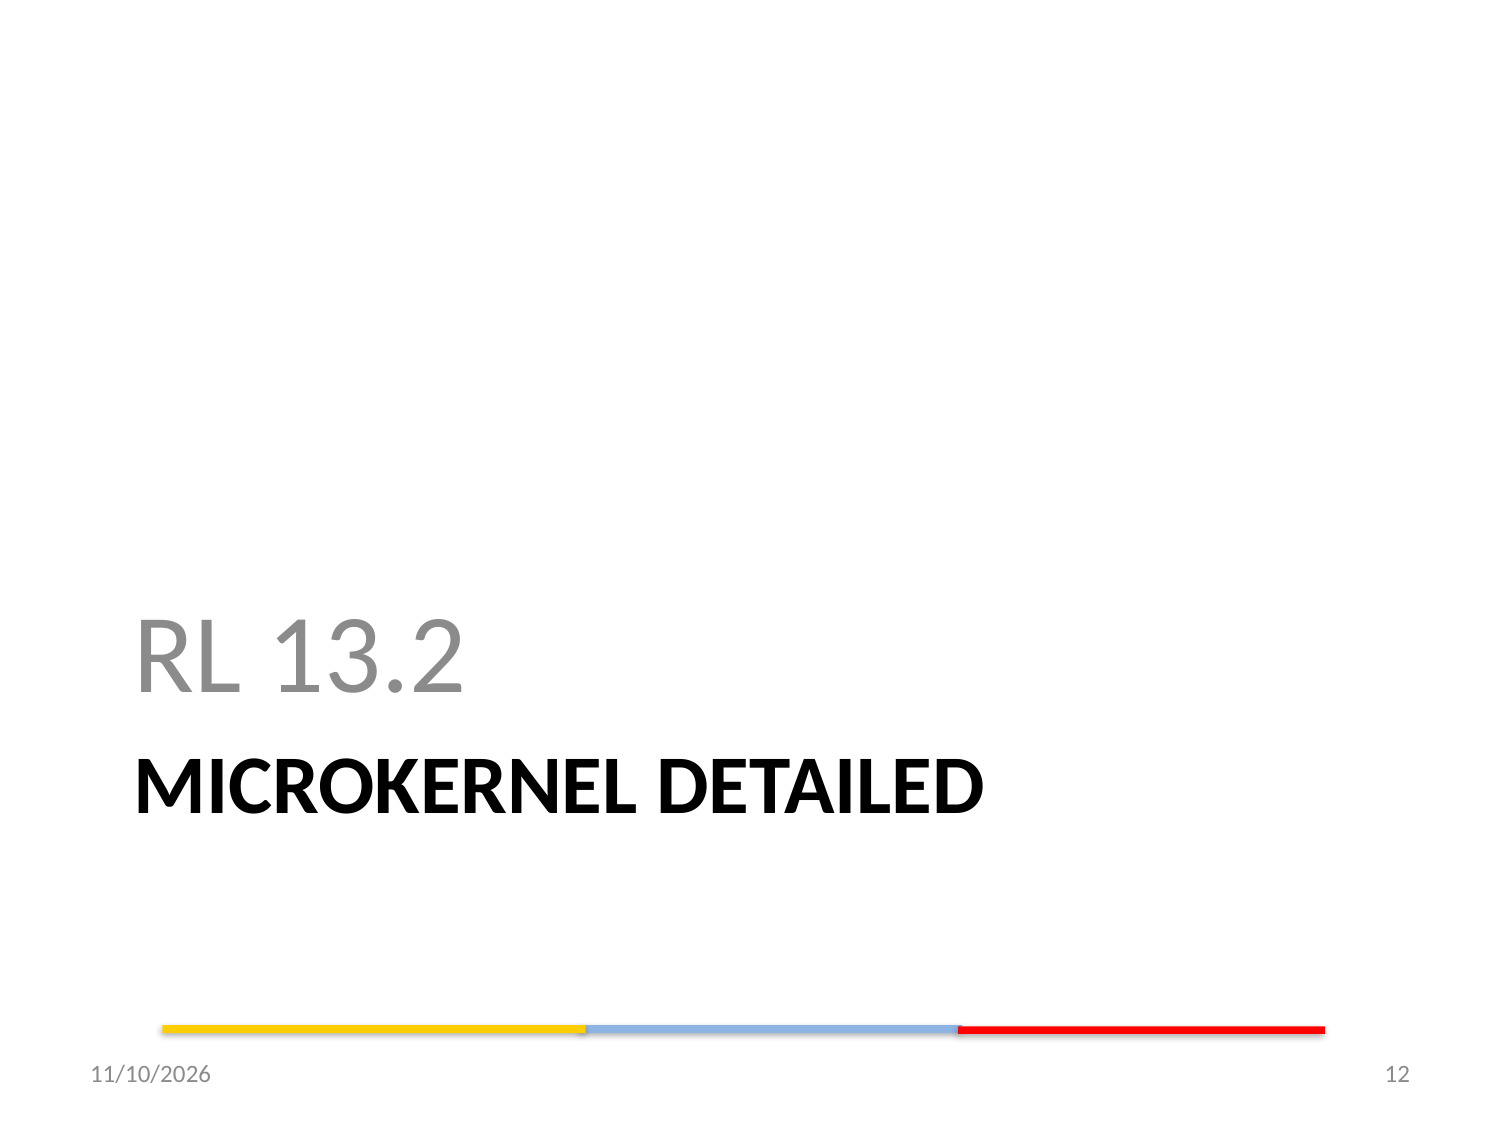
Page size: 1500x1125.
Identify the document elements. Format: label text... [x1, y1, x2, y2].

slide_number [75, 1042, 425, 1103]
title Microkernel Detailed [118, 724, 1394, 947]
list RL 13.2 [118, 476, 1394, 724]
slide_number 12 [1074, 1042, 1425, 1103]
